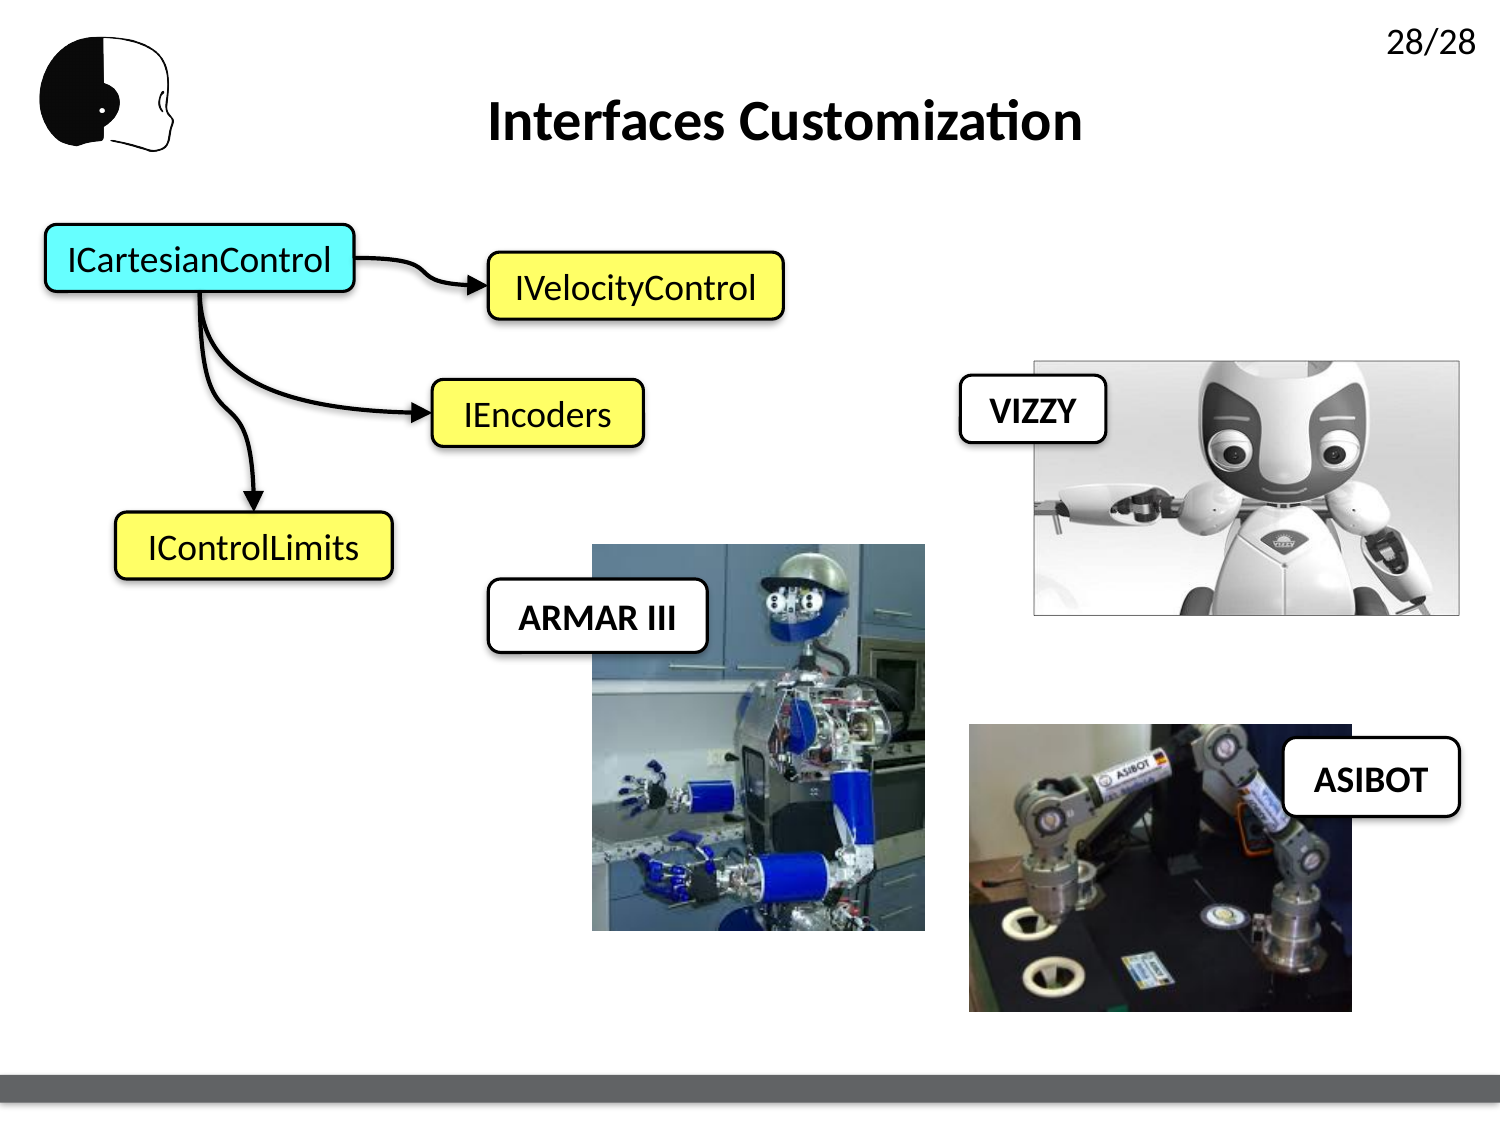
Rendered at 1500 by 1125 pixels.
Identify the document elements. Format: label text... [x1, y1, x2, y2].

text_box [960, 360, 1460, 616]
text_box ICartesianControl [44, 223, 355, 293]
picture [38, 27, 176, 165]
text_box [488, 544, 925, 931]
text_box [353, 257, 489, 286]
text_box IVelocityControl [487, 251, 785, 320]
text_box Interfaces Customization [253, 75, 1317, 160]
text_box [254, 235, 377, 469]
text_box IEncoders [431, 378, 645, 448]
text_box IControlLimits [114, 511, 394, 580]
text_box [969, 724, 1460, 1012]
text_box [116, 374, 249, 430]
